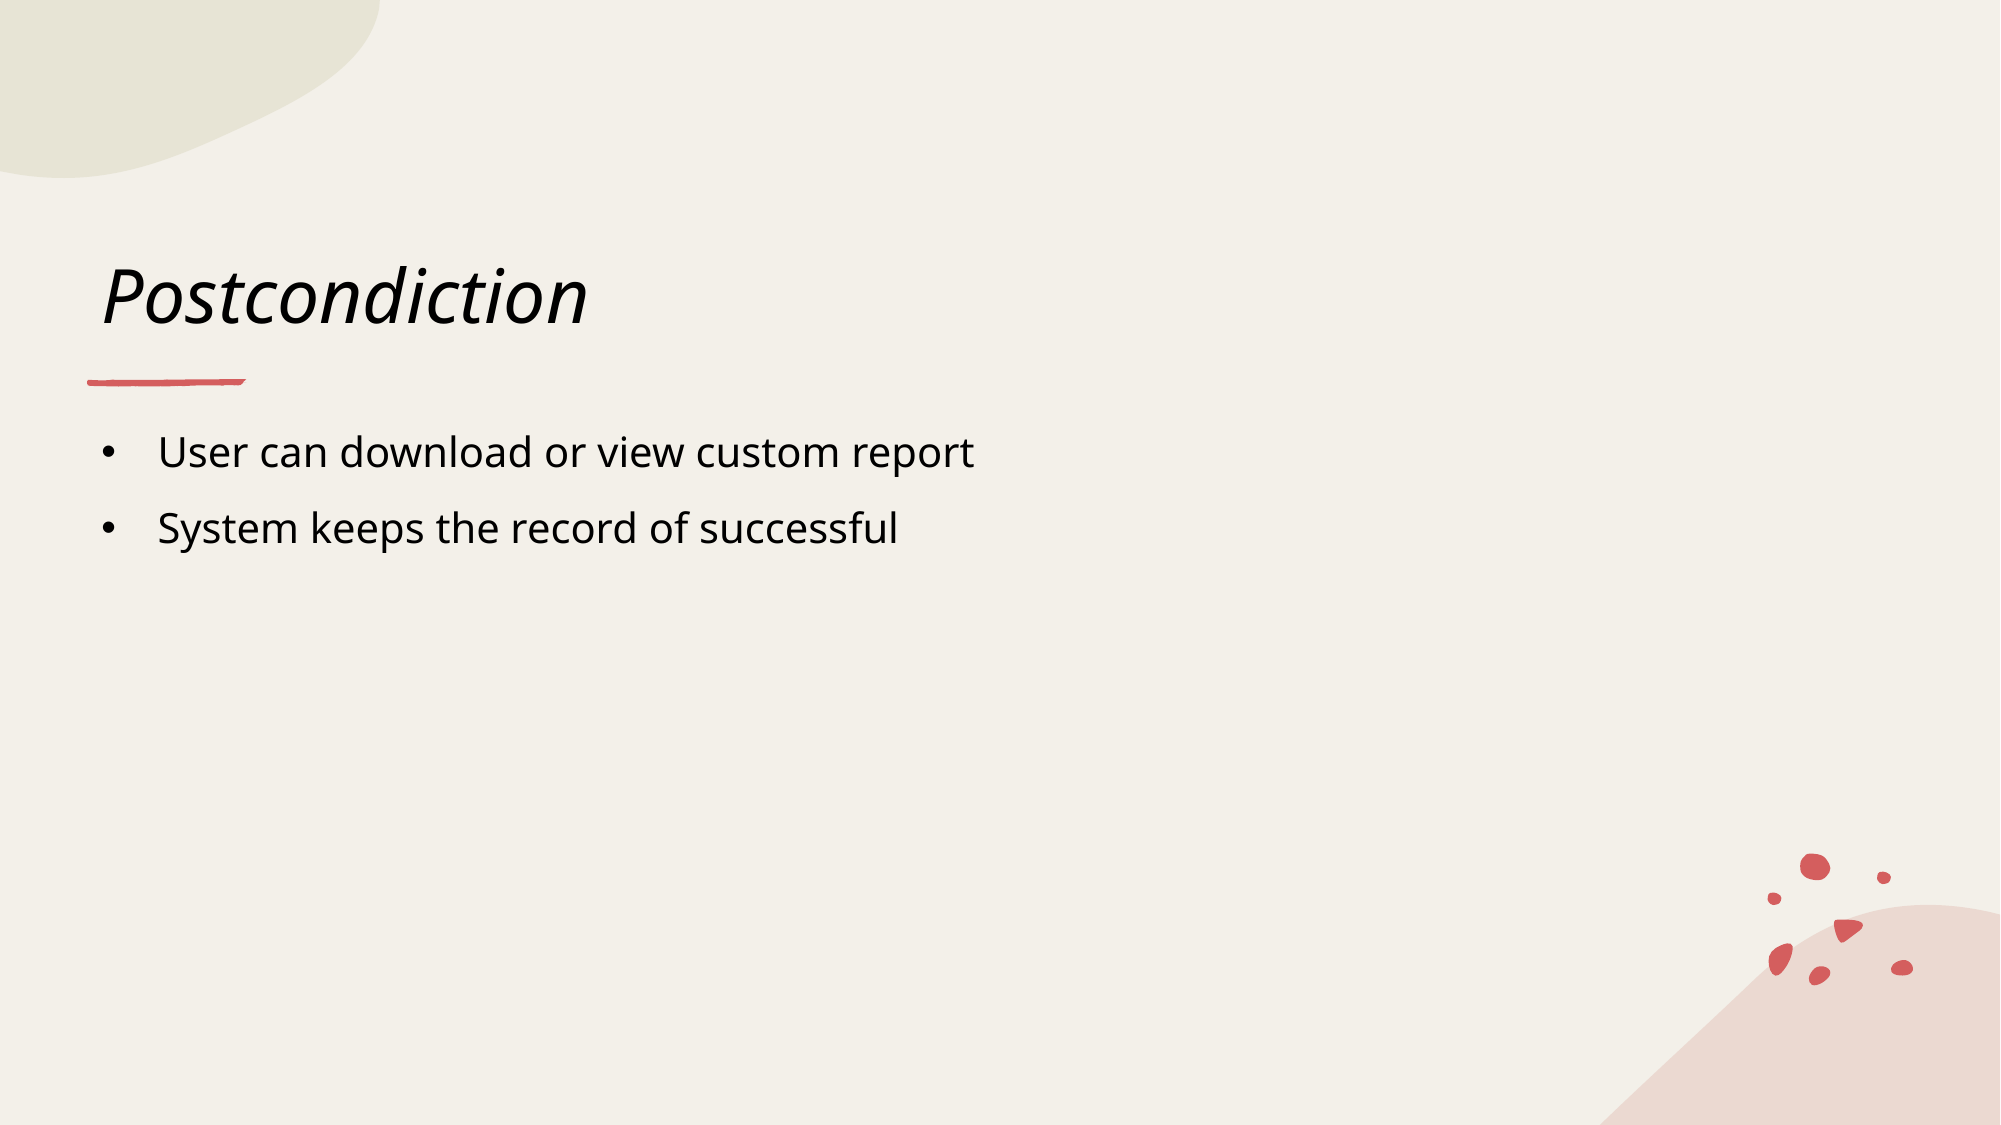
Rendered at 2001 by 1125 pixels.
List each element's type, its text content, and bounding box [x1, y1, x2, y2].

list User can download or view custom report System keeps the record of successful [86, 413, 1740, 996]
title Postcondiction [86, 129, 1740, 347]
